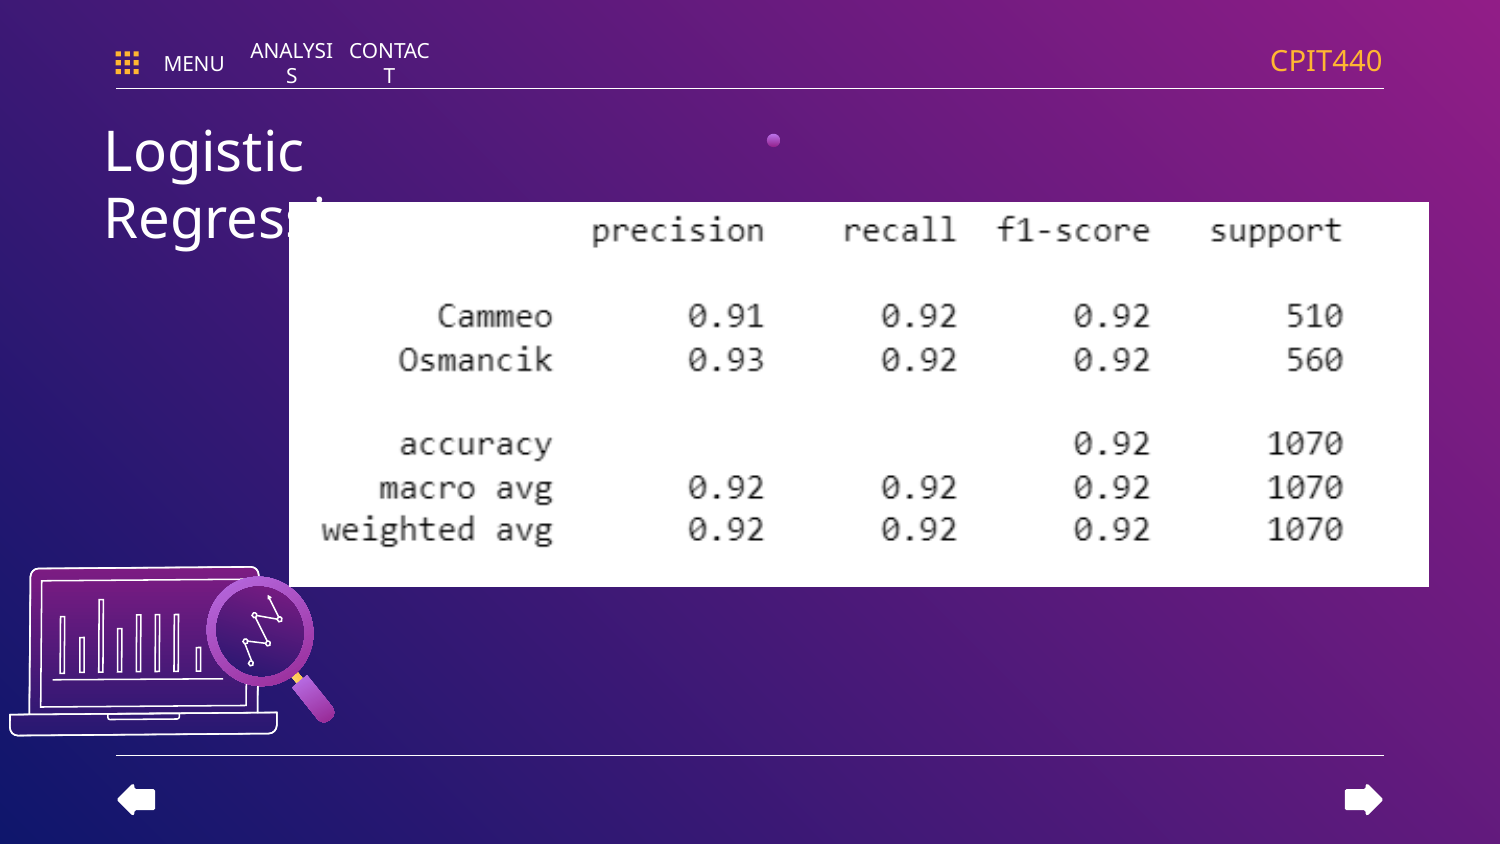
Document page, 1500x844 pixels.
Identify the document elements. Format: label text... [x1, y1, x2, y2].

text_box [109, 45, 145, 81]
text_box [115, 50, 139, 75]
text_box CPIT440 [1158, 34, 1383, 85]
text_box [1344, 784, 1383, 816]
picture [289, 202, 1429, 588]
text_box CONTACT [346, 45, 433, 81]
text_box [121, 805, 156, 816]
title Logistic Regression [88, 99, 455, 173]
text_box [0, 480, 413, 799]
text_box [766, 133, 781, 148]
text_box ANALYSIS [248, 45, 335, 81]
text_box MENU [151, 45, 237, 81]
